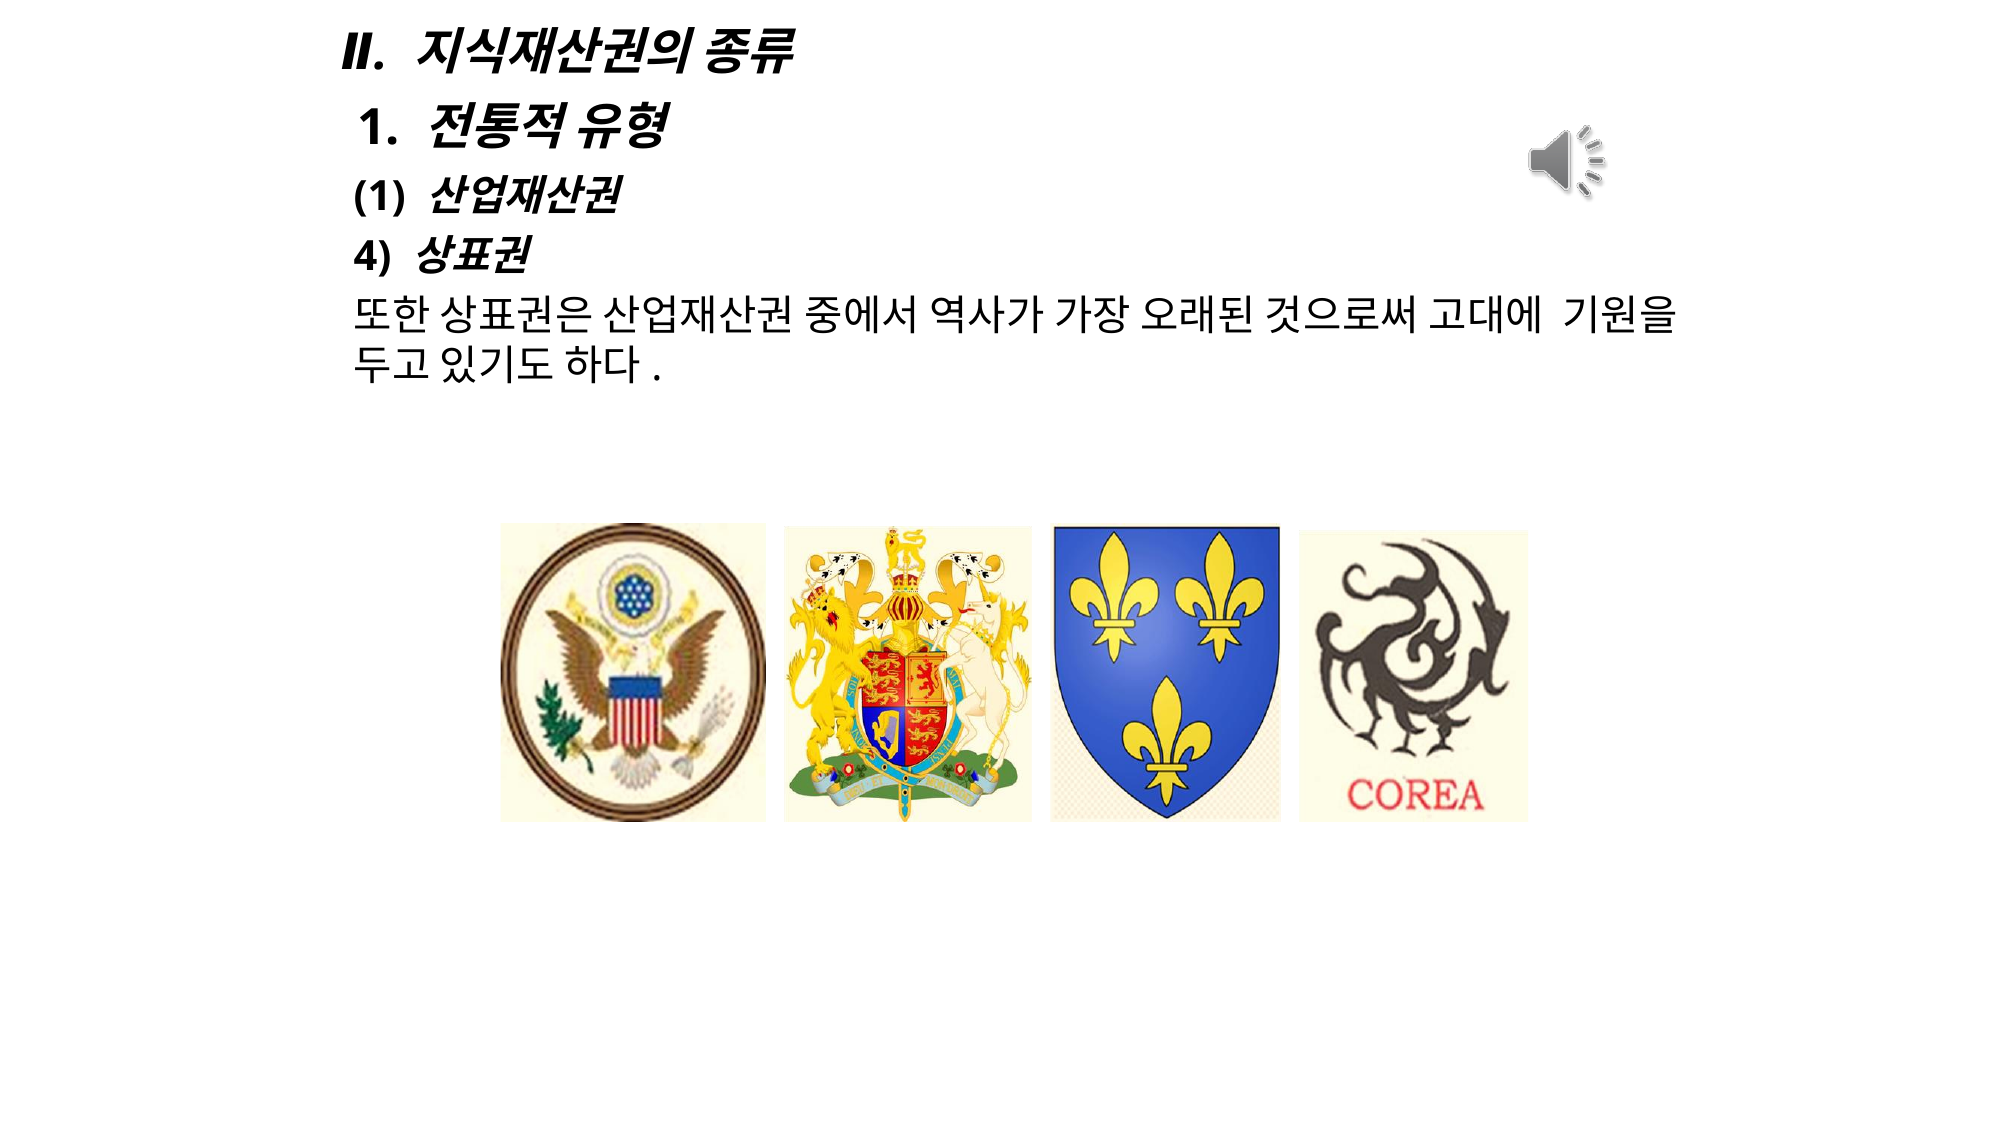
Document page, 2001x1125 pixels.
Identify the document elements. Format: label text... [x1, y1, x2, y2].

text_box [500, 523, 1529, 822]
text_box 1. 전통적 유형 (1) 산업재산권 4) 상표권 또한 상표권은 산업재산권 중에서 역사가 가장 오래된 것으로써 고대에 기원을 두고 있기도 하다. [351, 75, 1682, 390]
text_box [1528, 122, 1609, 203]
title Ⅱ. 지식재산권의 종류 [338, 17, 842, 208]
